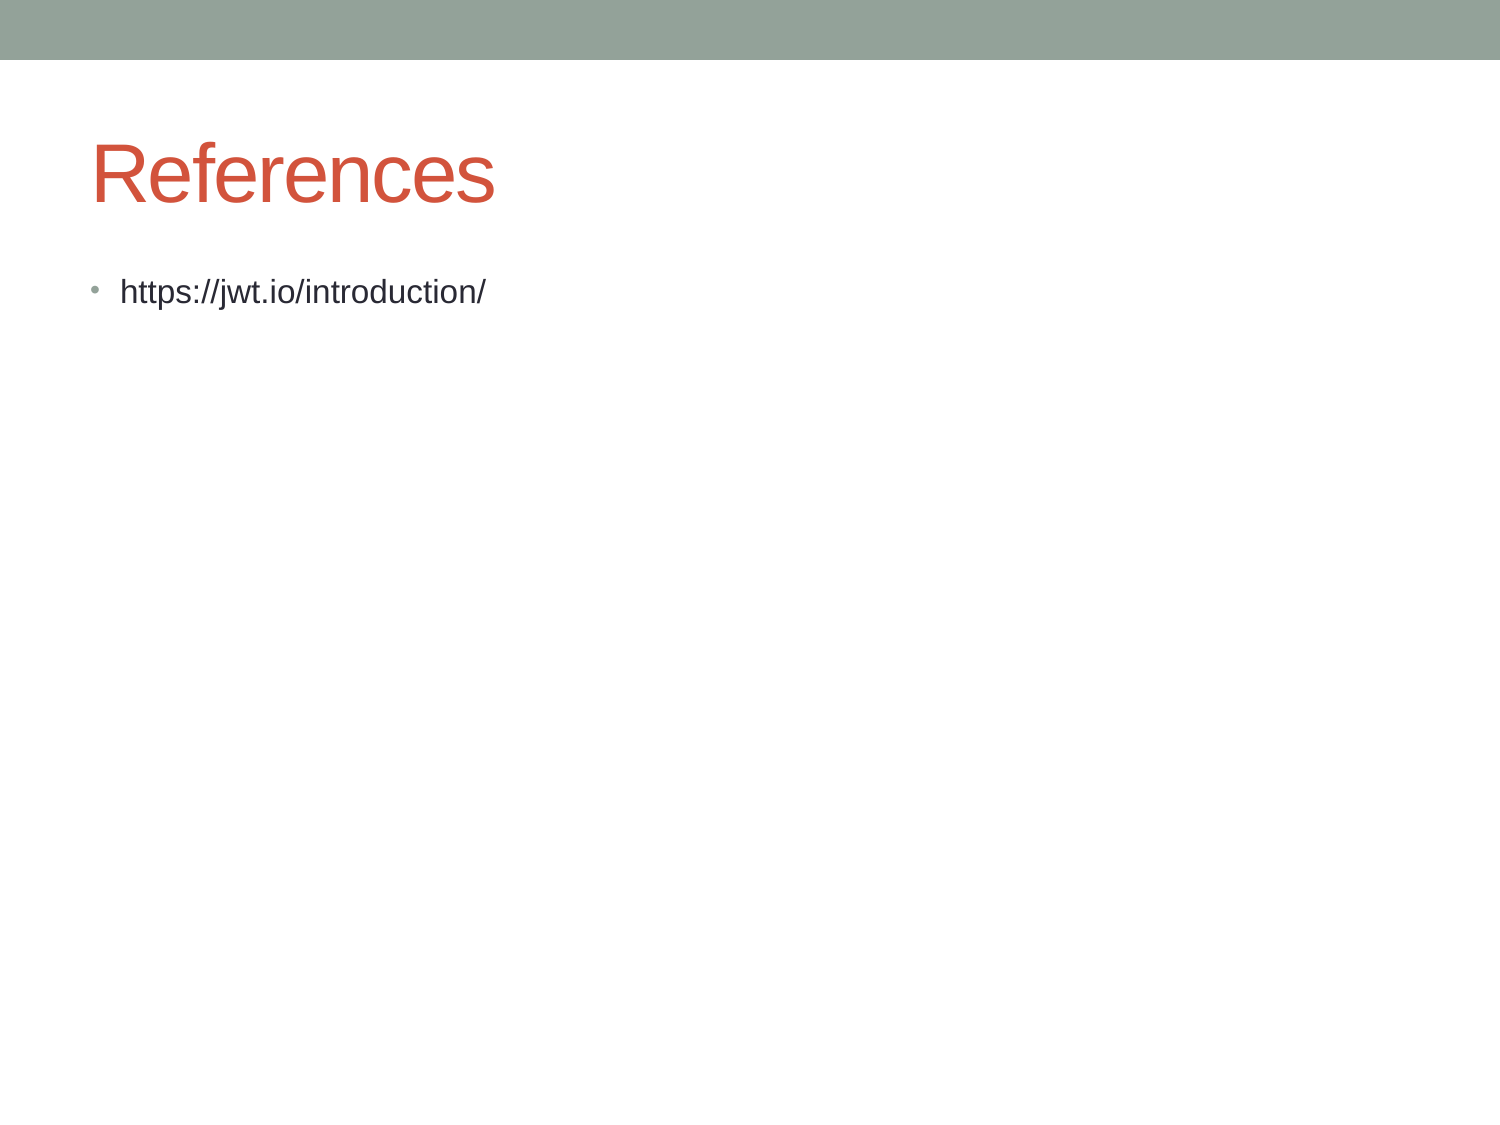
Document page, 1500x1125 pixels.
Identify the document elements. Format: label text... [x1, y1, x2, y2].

title References [75, 87, 1425, 250]
list https://jwt.io/introduction/ [75, 262, 1425, 1063]
